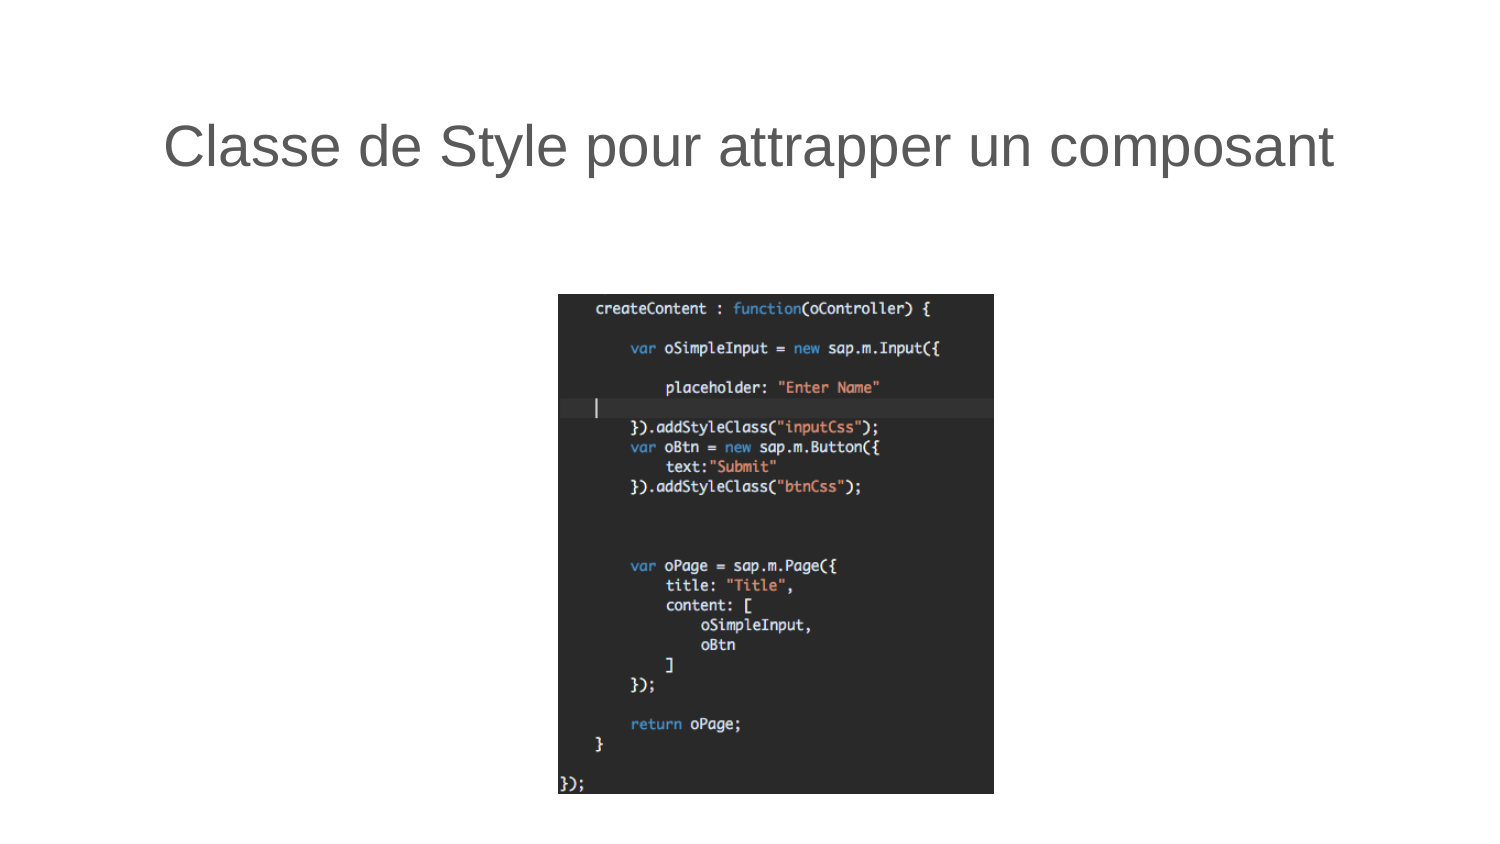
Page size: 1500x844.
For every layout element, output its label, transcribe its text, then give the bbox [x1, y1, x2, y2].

picture [558, 294, 994, 794]
subtitle Classe de Style pour attrapper un composant [51, 93, 1449, 224]
